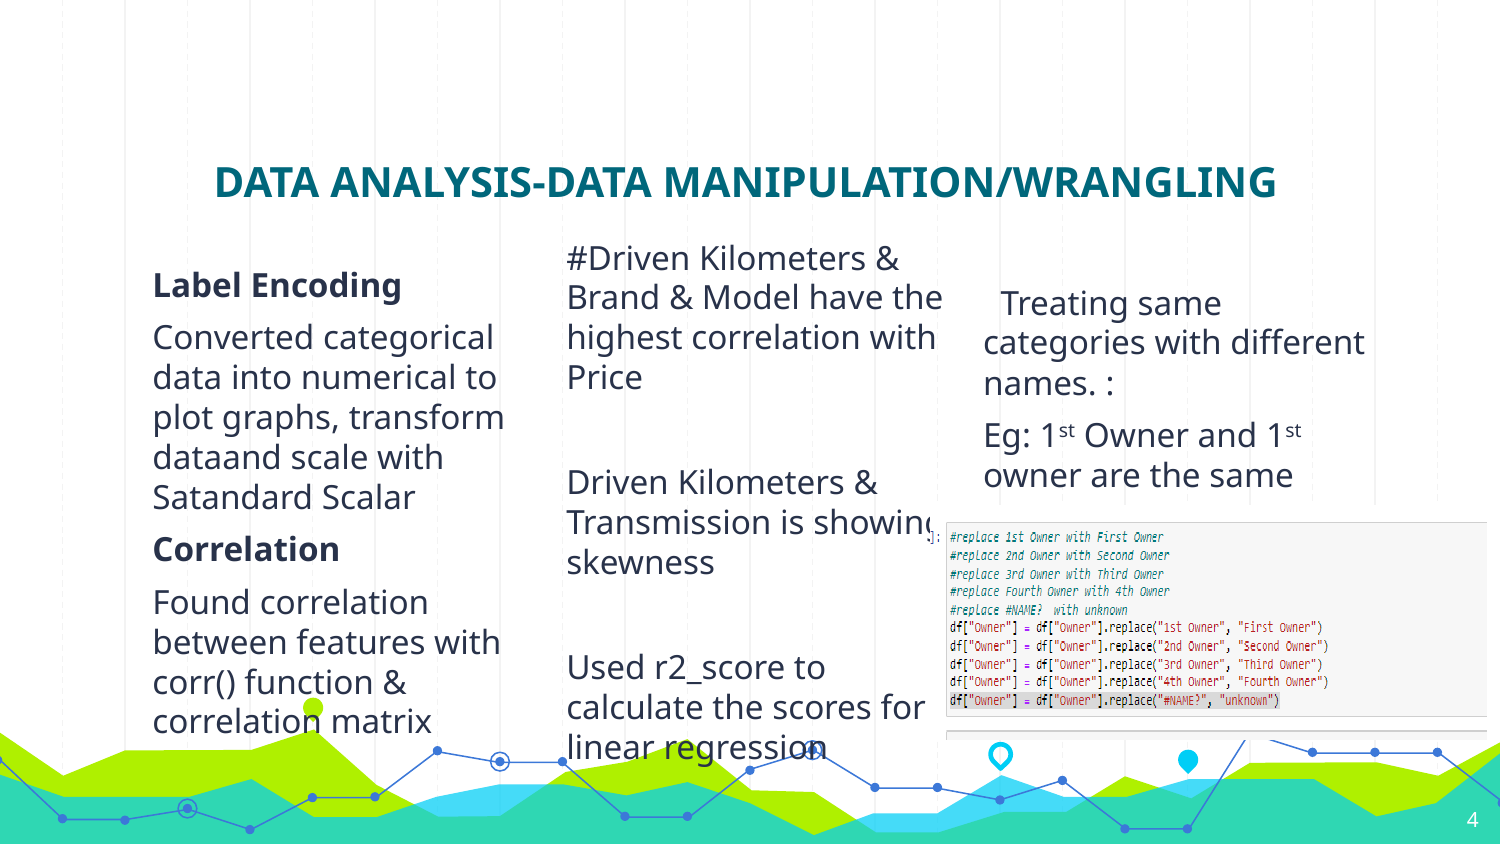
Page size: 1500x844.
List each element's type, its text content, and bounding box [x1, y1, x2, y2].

slide_number 4 [1403, 791, 1494, 844]
picture [930, 504, 1487, 740]
list Label Encoding Converted categorical data into numerical to plot graphs, transform dataand scale with Satandard Scalar Correlation Found correlation between features with corr() function & correlation matrix [137, 248, 543, 693]
list Treating same categories with different names. : Eg: 1st Owner and 1st owner are the same [968, 266, 1404, 503]
title DATA ANALYSIS-DATA MANIPULATION/WRANGLING [171, 103, 1320, 222]
list #Driven Kilometers & Brand & Model have the highest correlation with Price Driven Kilometers & Transmission is showing skewness Used r2_score to calculate the scores for linear regression [551, 221, 978, 720]
